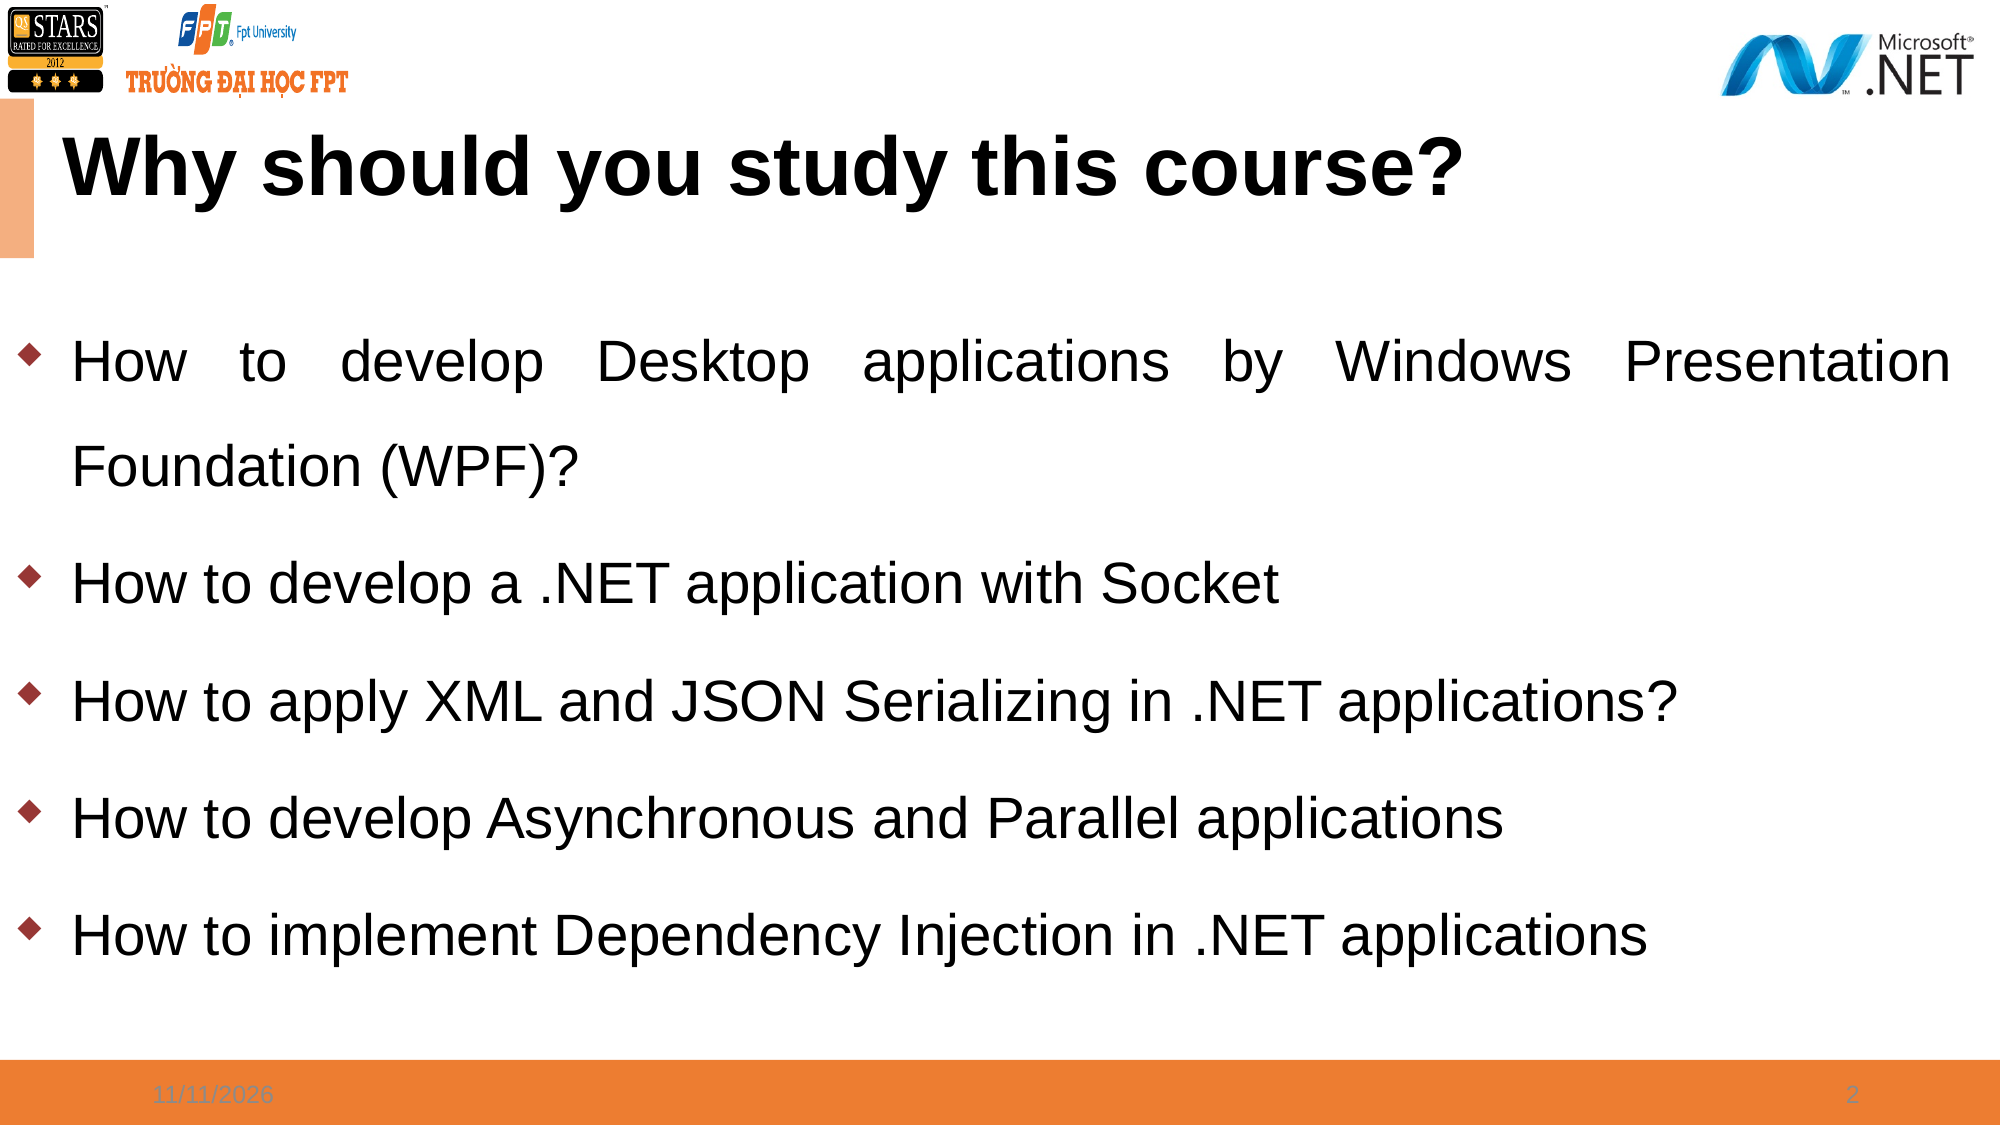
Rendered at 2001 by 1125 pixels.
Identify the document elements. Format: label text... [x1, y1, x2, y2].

slide_number 2 [1424, 1063, 1875, 1123]
title Why should you study this course? [47, 110, 1773, 228]
picture [1685, 0, 2001, 129]
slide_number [137, 1063, 588, 1123]
list How to develop Desktop applications by Windows Presentation Foundation (WPF)? How to develop a .NET application with Socket How to apply XML and JSON Serializing in .NET applications? How to develop Asynchronous and Parallel applications How to implement Dependency Injection in .NET applications [0, 281, 1969, 991]
